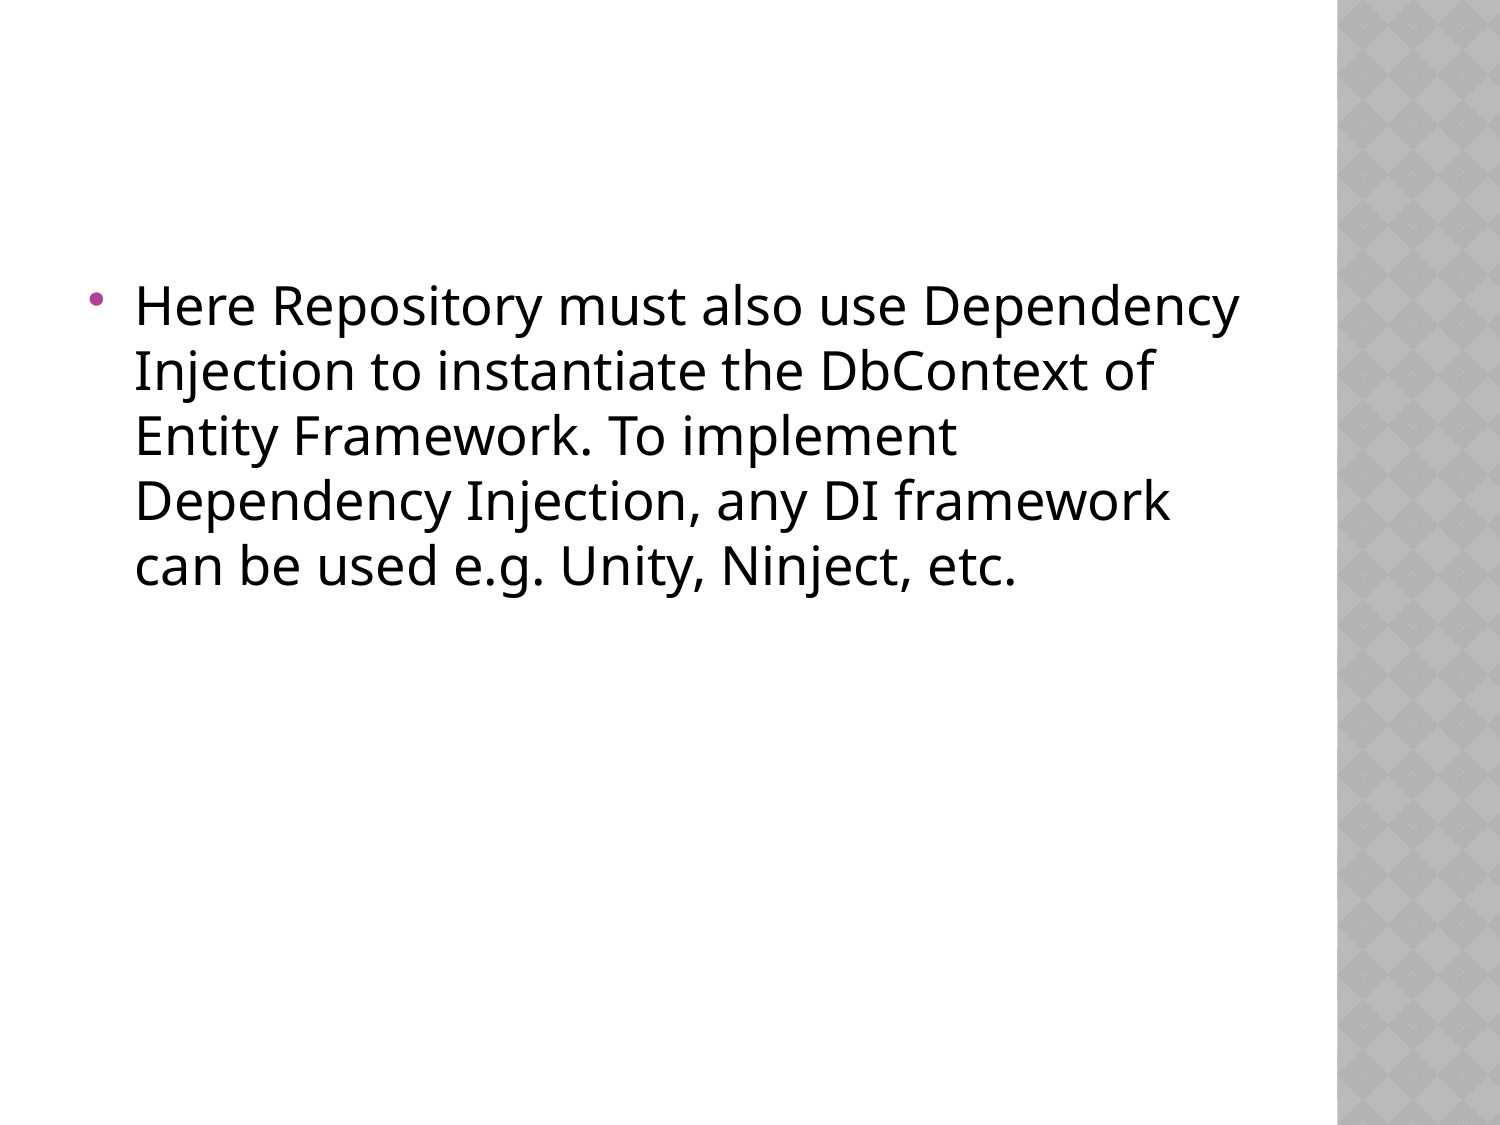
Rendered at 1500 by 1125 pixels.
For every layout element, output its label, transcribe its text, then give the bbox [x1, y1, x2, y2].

list Here Repository must also use Dependency Injection to instantiate the DbContext of Entity Framework. To implement Dependency Injection, any DI framework can be used e.g. Unity, Ninject, etc. [75, 264, 1263, 1059]
